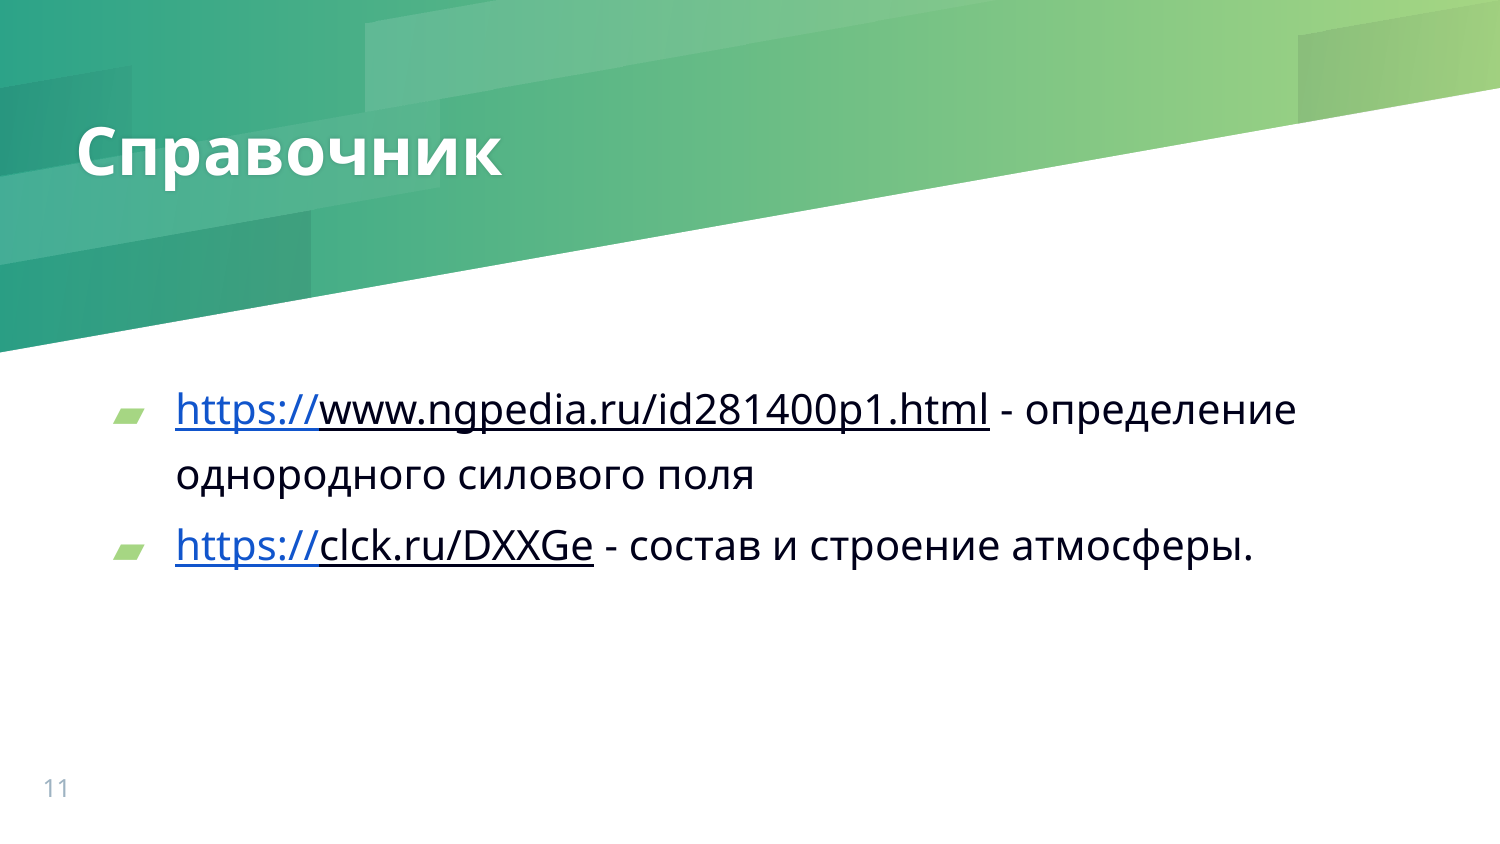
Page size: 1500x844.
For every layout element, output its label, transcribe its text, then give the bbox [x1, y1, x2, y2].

title Справочник [75, 0, 975, 298]
slide_number 11 [42, 766, 122, 807]
list https://www.ngpedia.ru/id281400p1.html - определение однородного силового поля https://clck.ru/DXXGe - состав и строение атмосферы. [100, 374, 1425, 635]
